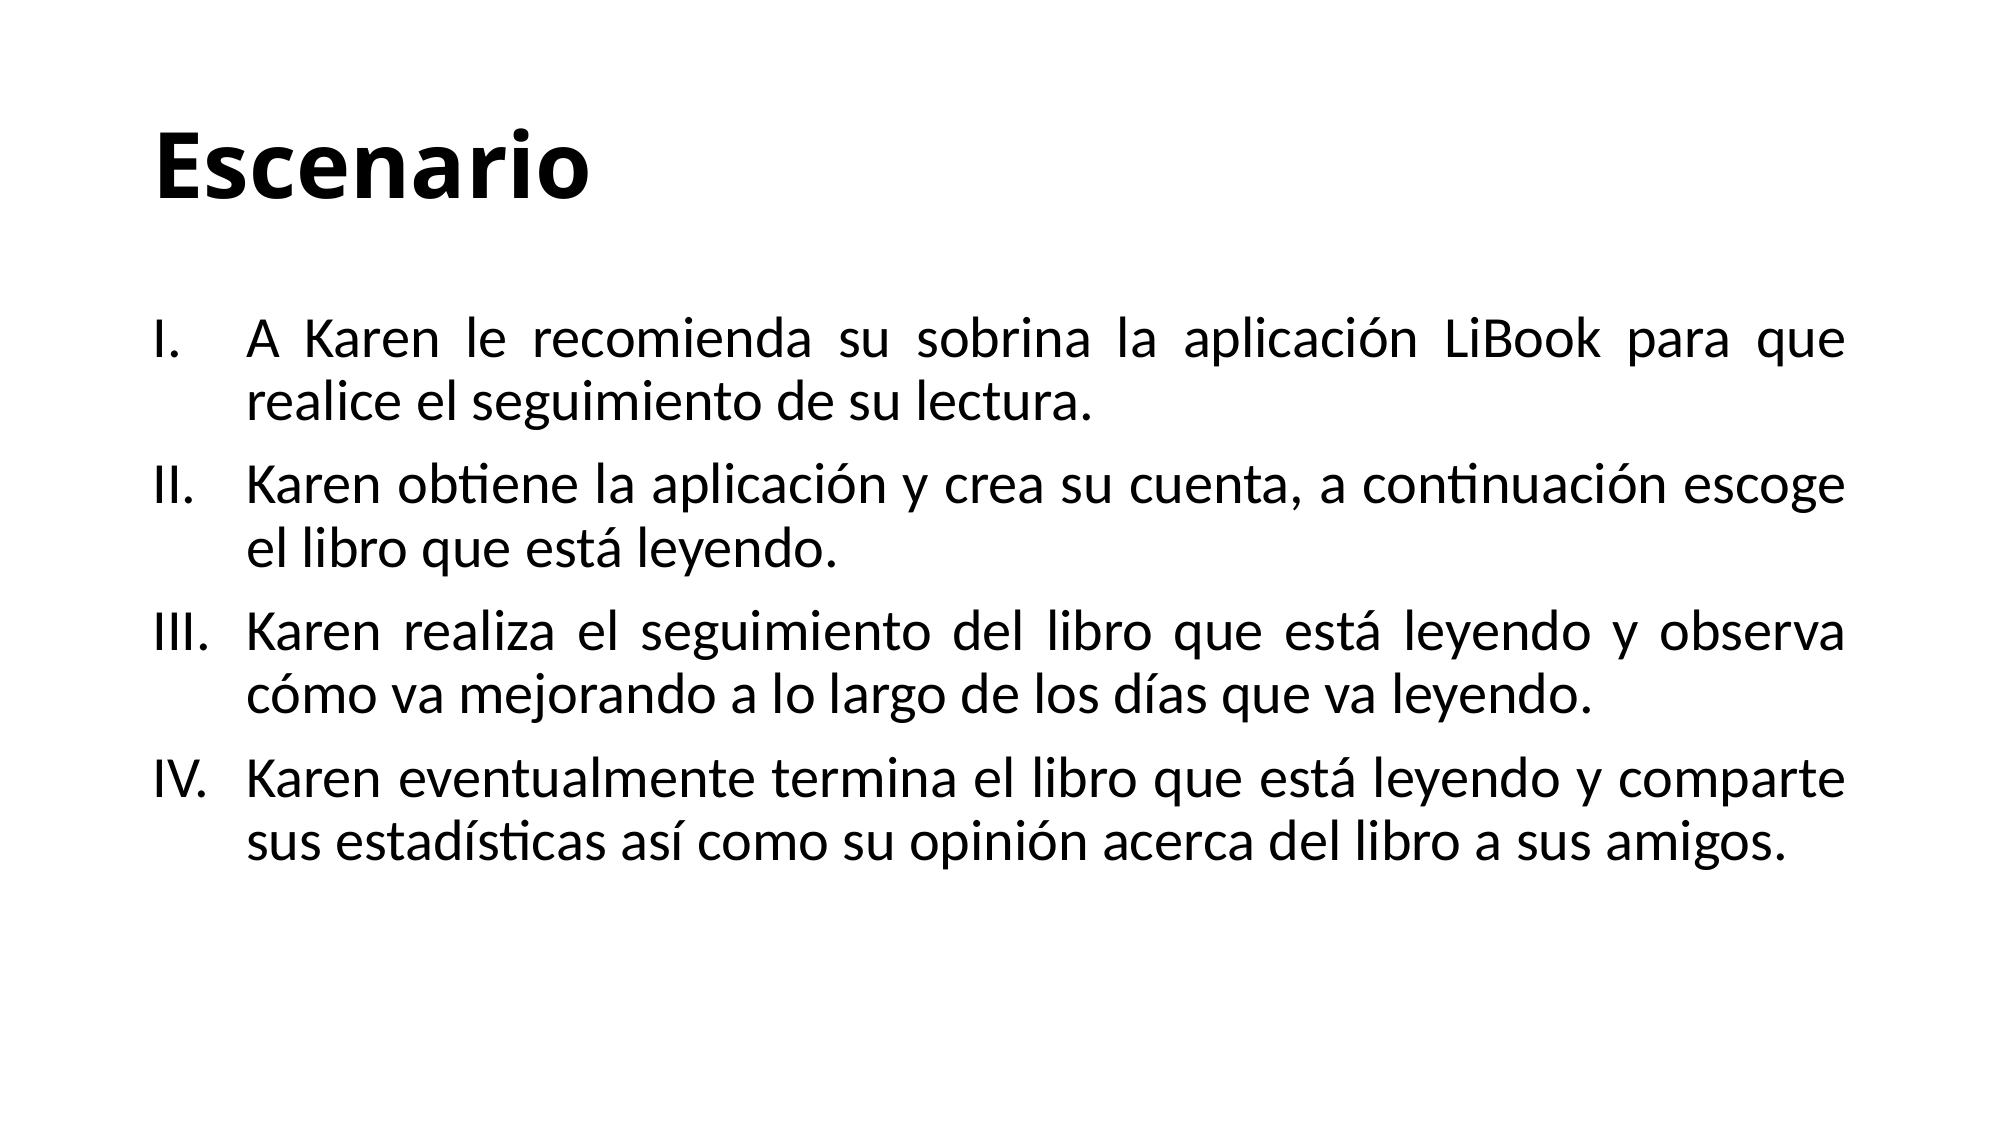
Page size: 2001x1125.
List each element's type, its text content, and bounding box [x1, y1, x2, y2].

list A Karen le recomienda su sobrina la aplicación LiBook para que realice el seguimiento de su lectura. Karen obtiene la aplicación y crea su cuenta, a continuación escoge el libro que está leyendo. Karen realiza el seguimiento del libro que está leyendo y observa cómo va mejorando a lo largo de los días que va leyendo. Karen eventualmente termina el libro que está leyendo y comparte sus estadísticas así como su opinión acerca del libro a sus amigos. [137, 299, 1863, 1014]
title Escenario [137, 59, 1863, 278]
